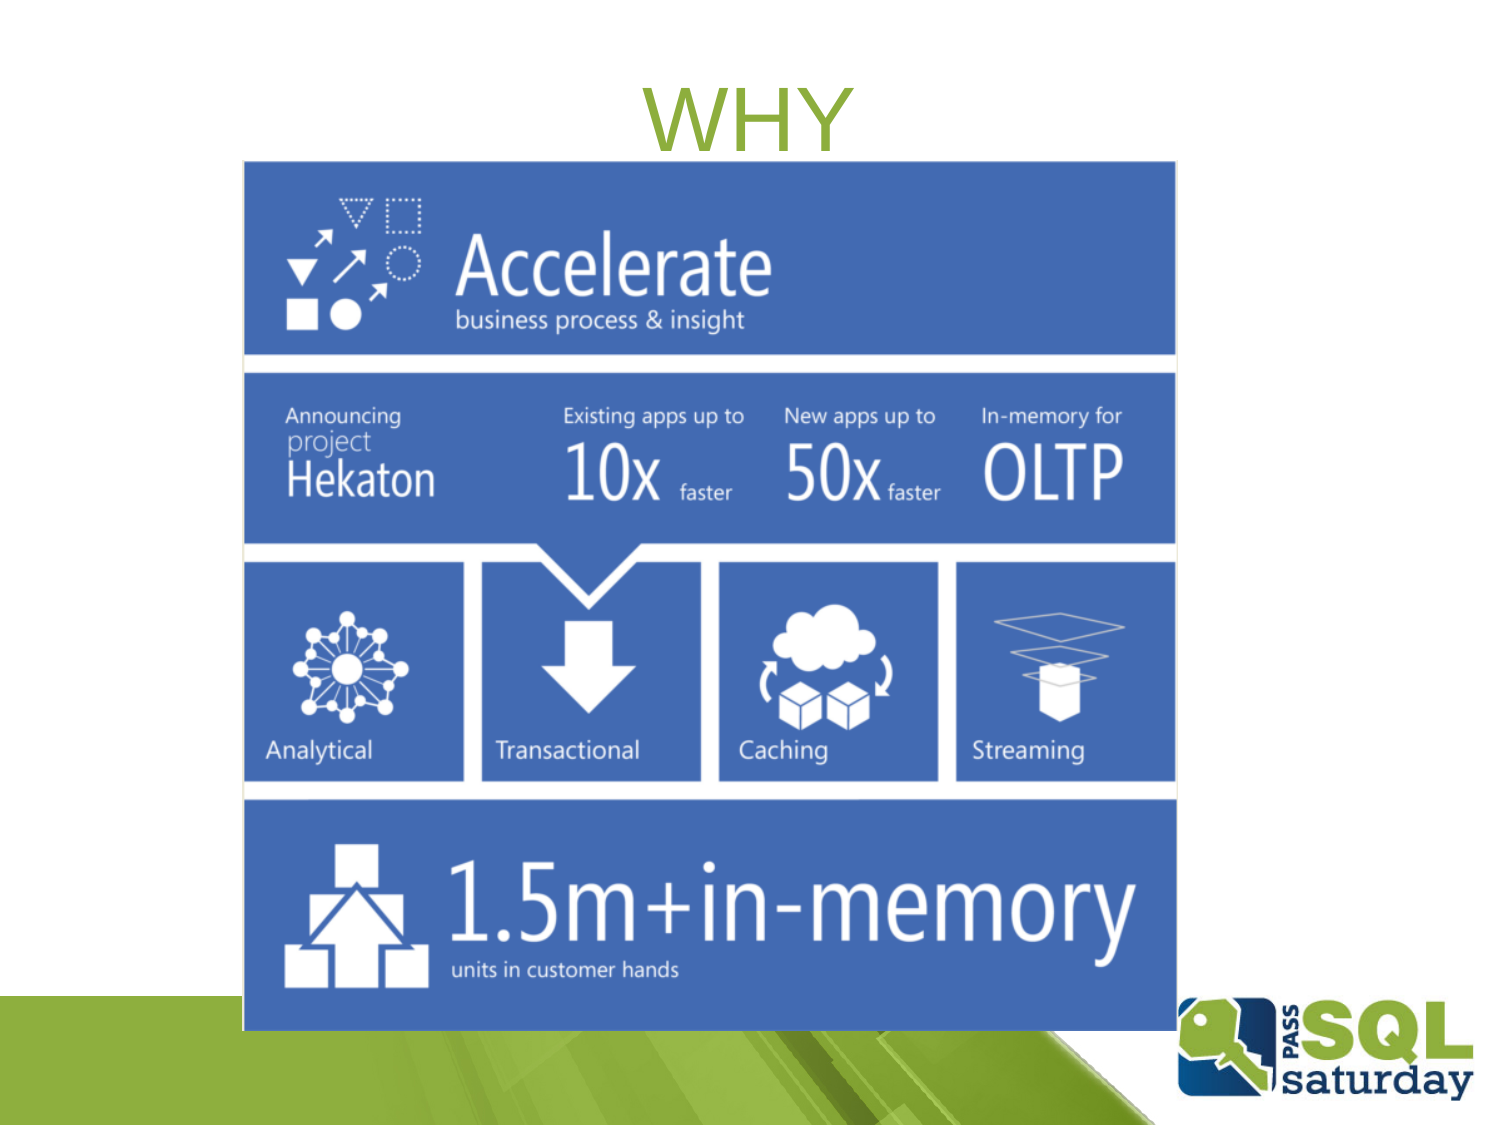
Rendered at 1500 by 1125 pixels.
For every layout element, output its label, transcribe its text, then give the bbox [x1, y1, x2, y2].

title WHY [75, 45, 1425, 185]
picture [0, 160, 1483, 1125]
